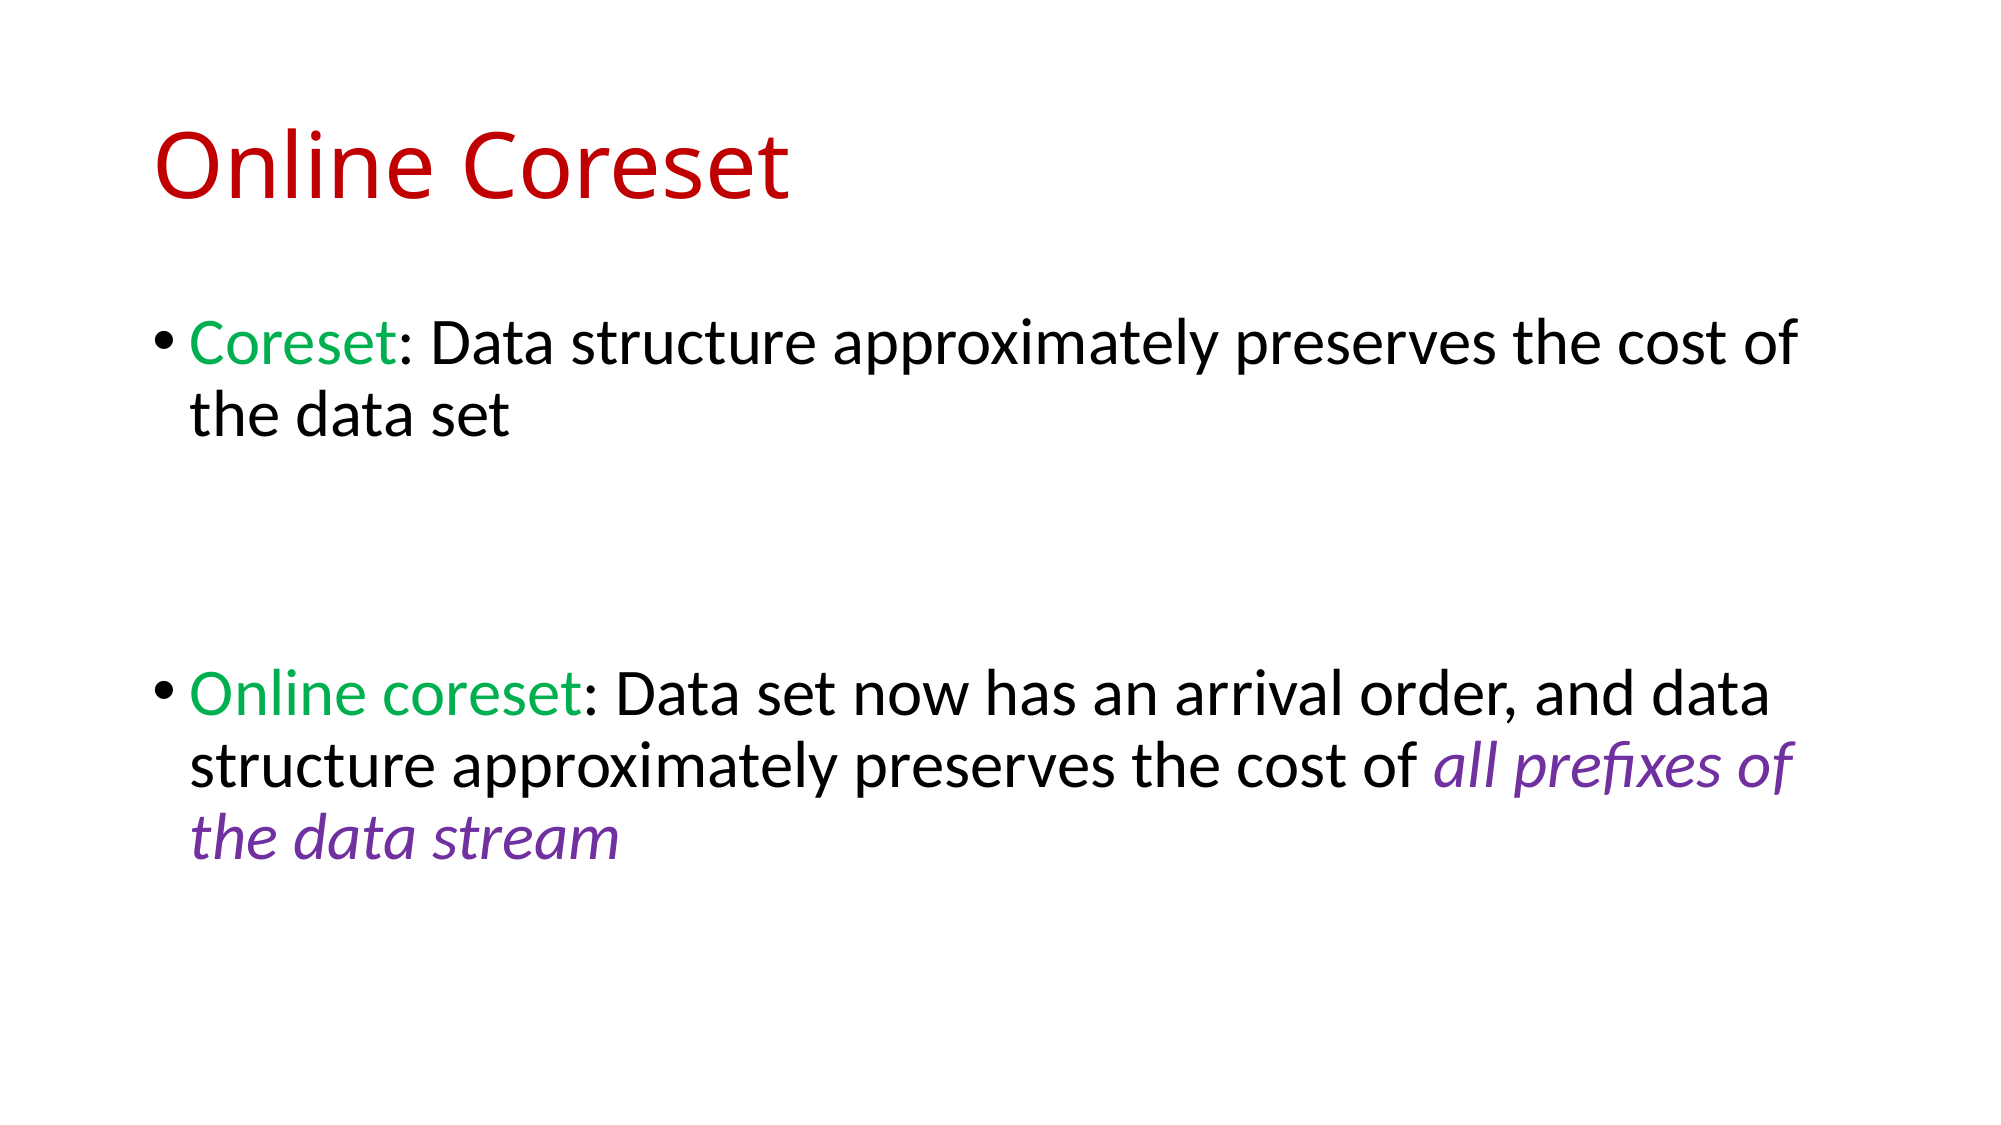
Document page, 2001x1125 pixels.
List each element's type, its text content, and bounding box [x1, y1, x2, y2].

list Coreset: Data structure approximately preserves the cost of the data set Online coreset: Data set now has an arrival order, and data structure approximately preserves the cost of all prefixes of the data stream [137, 299, 1863, 1014]
title Online Coreset [137, 59, 1863, 278]
